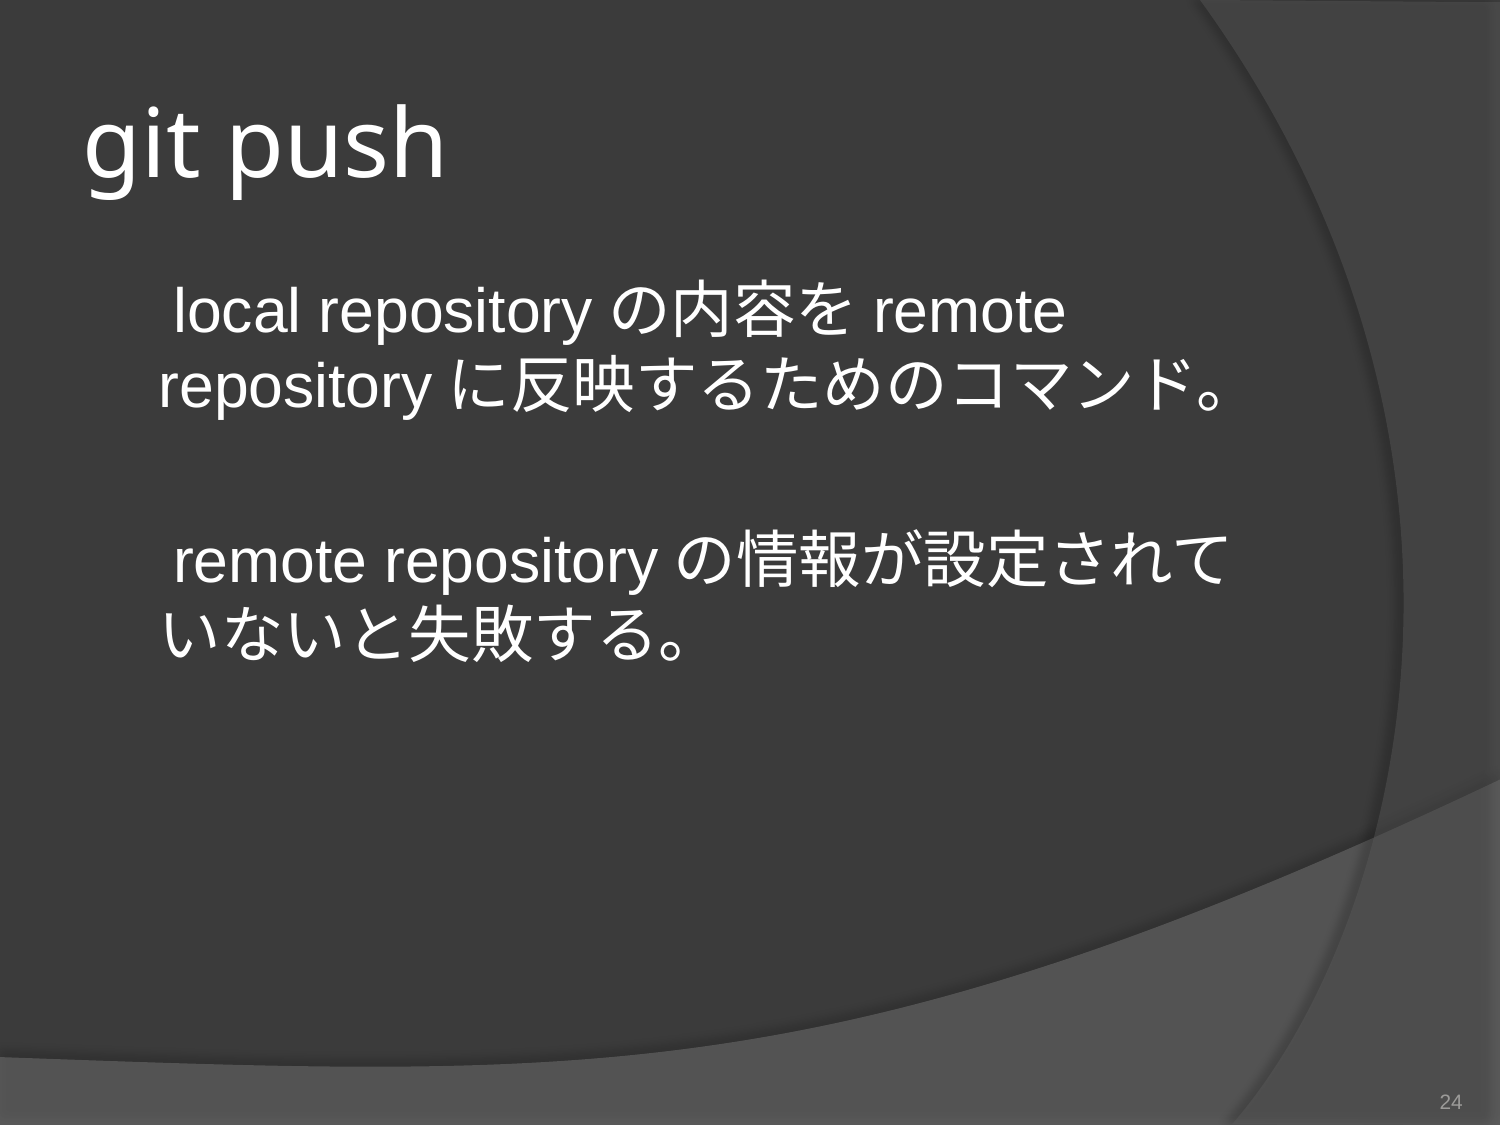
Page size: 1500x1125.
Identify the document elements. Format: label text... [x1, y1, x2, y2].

title git push [75, 45, 1300, 233]
slide_number 24 [1337, 1053, 1463, 1114]
list local repositoryの内容をremote repositoryに反映するためのコマンド。 remote repositoryの情報が設定されていないと失敗する。 [75, 262, 1300, 1005]
